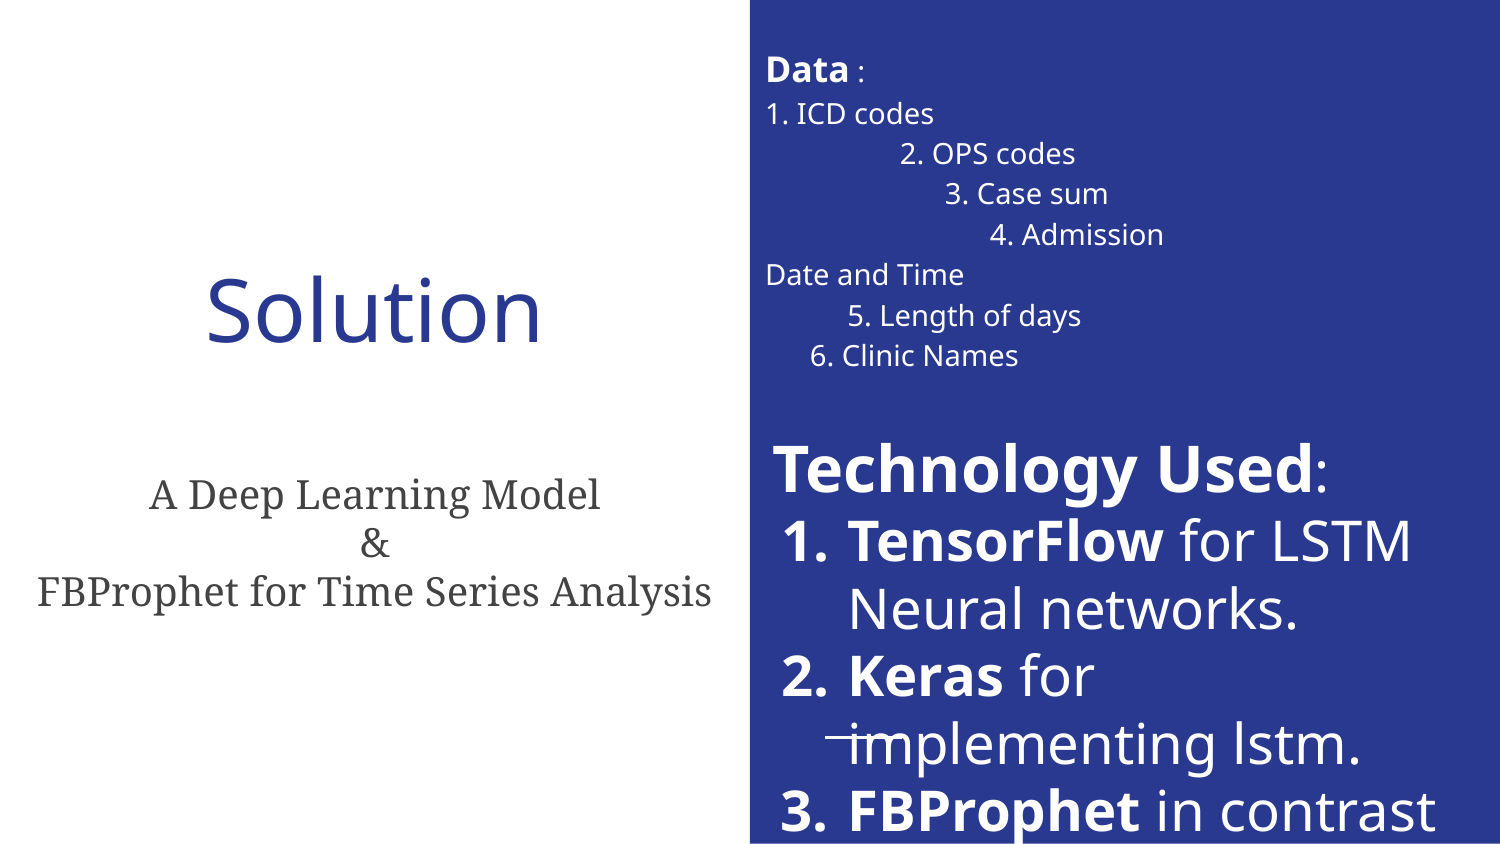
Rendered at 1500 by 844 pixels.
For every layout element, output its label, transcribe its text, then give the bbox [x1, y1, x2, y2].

title Solution [43, 118, 707, 376]
subtitle A Deep Learning Model & FBProphet for Time Series Analysis [0, 454, 750, 663]
list Data : 1. ICD codes 2. OPS codes 3. Case sum 4. Admission Date and Time 5. Length of days 6. Clinic Names [750, 6, 1199, 407]
text_box Technology Used: TensorFlow for LSTM Neural networks. Keras for implementing lstm. FBProphet in contrast to lstm. [757, 413, 1477, 844]
